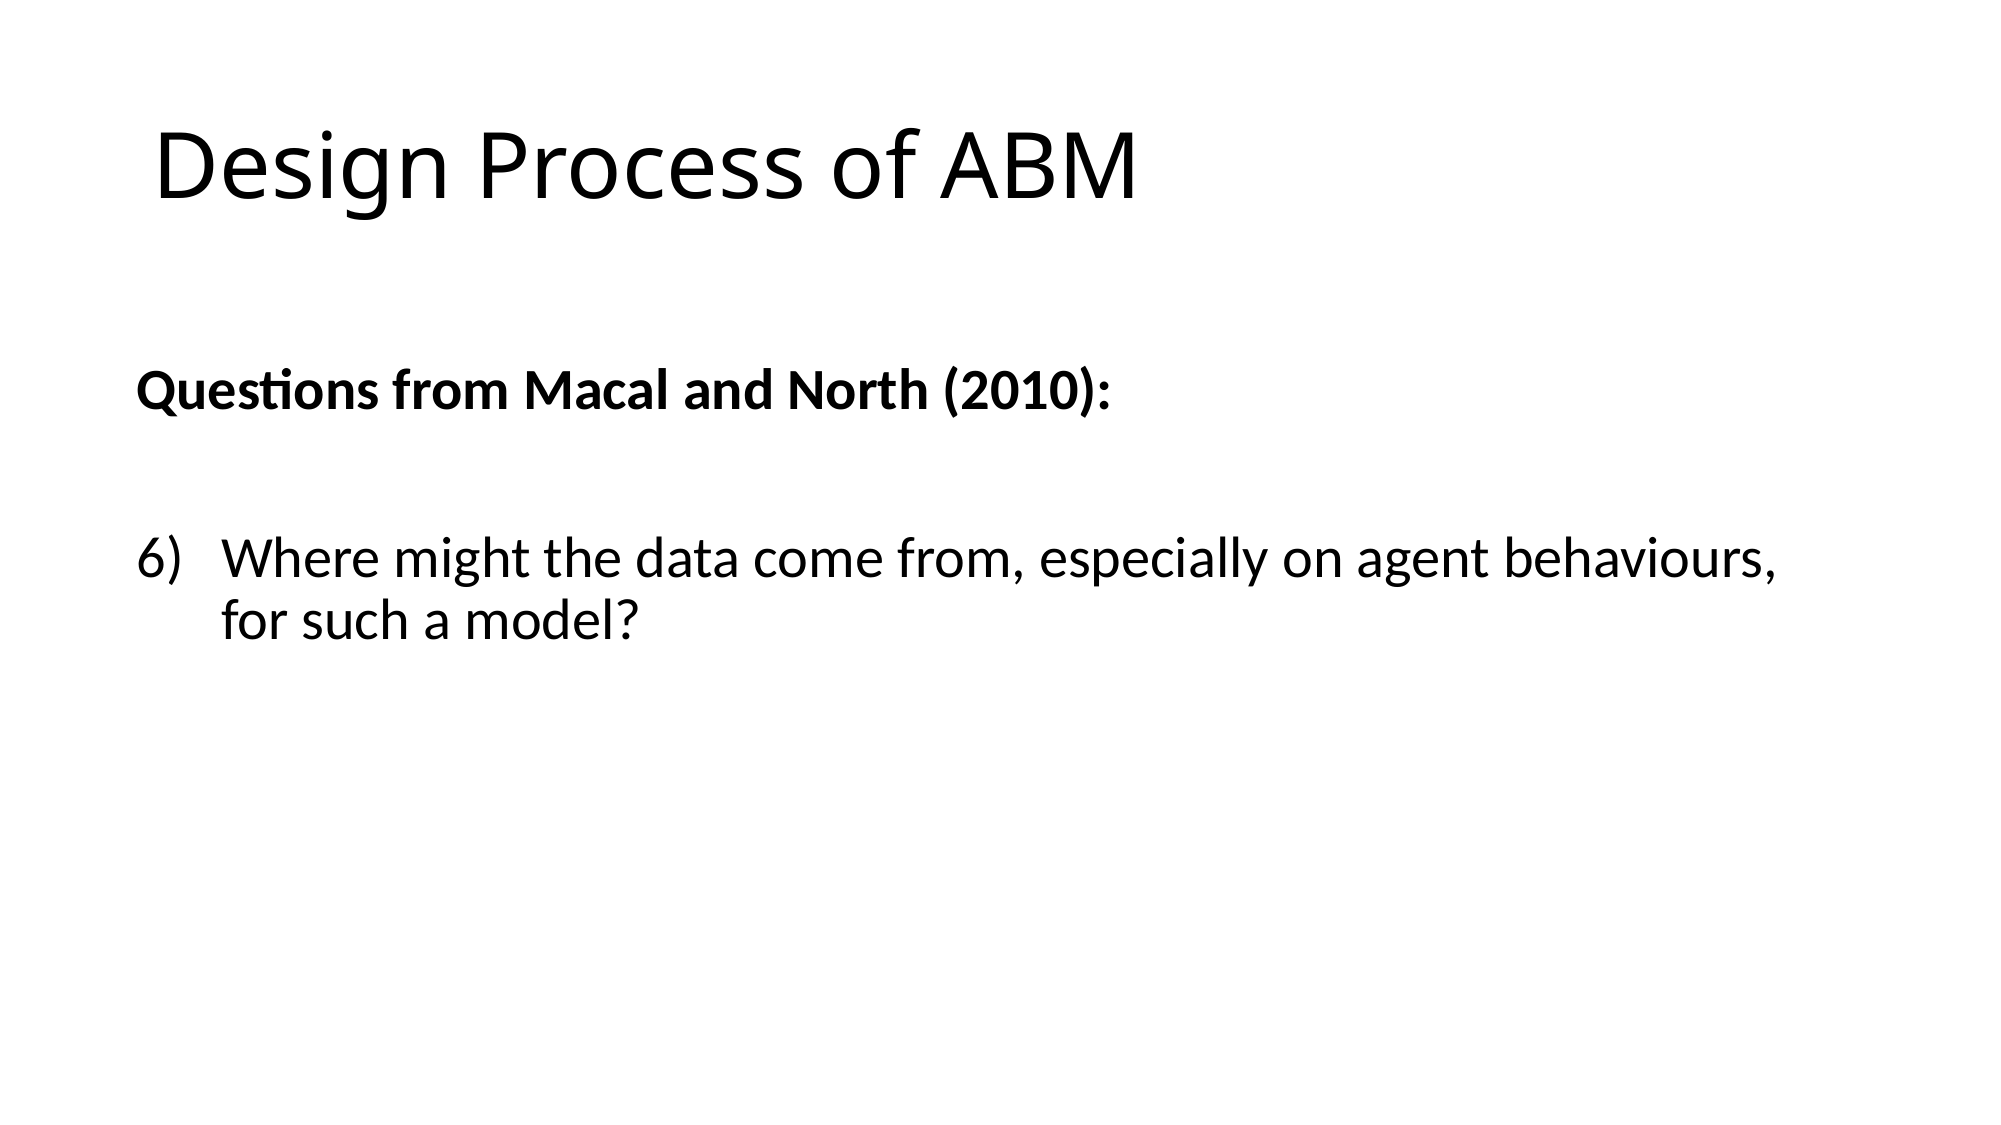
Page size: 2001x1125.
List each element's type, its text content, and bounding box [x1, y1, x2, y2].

title Design Process of ABM [137, 59, 1863, 278]
list Questions from Macal and North (2010): Where might the data come from, especially on agent behaviours, for such a model? [121, 352, 1798, 1066]
